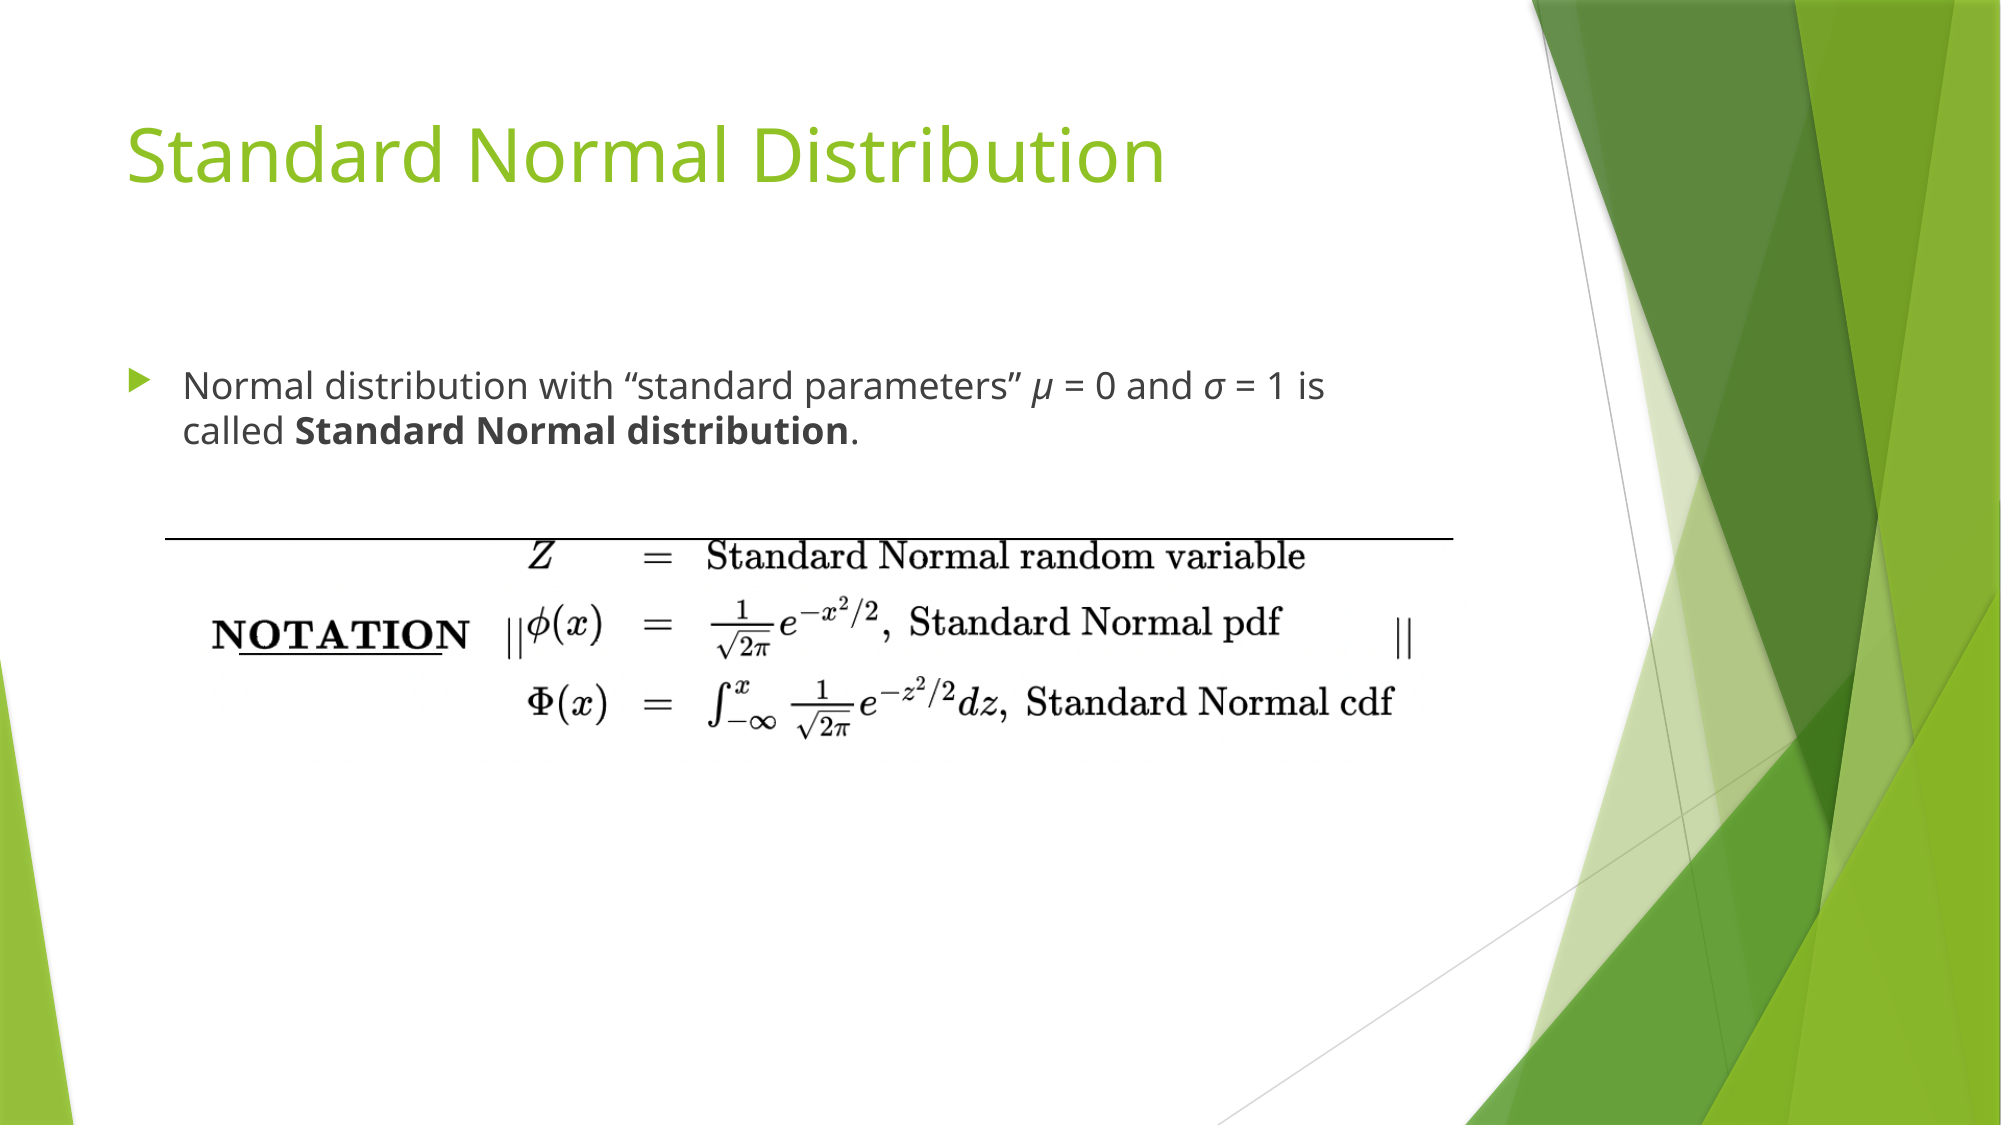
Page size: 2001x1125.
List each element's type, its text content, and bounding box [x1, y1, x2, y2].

list Normal distribution with “standard parameters” µ = 0 and σ = 1 is called Standard Normal distribution. [111, 354, 1522, 992]
picture [164, 538, 1468, 767]
title Standard Normal Distribution [111, 99, 1522, 317]
